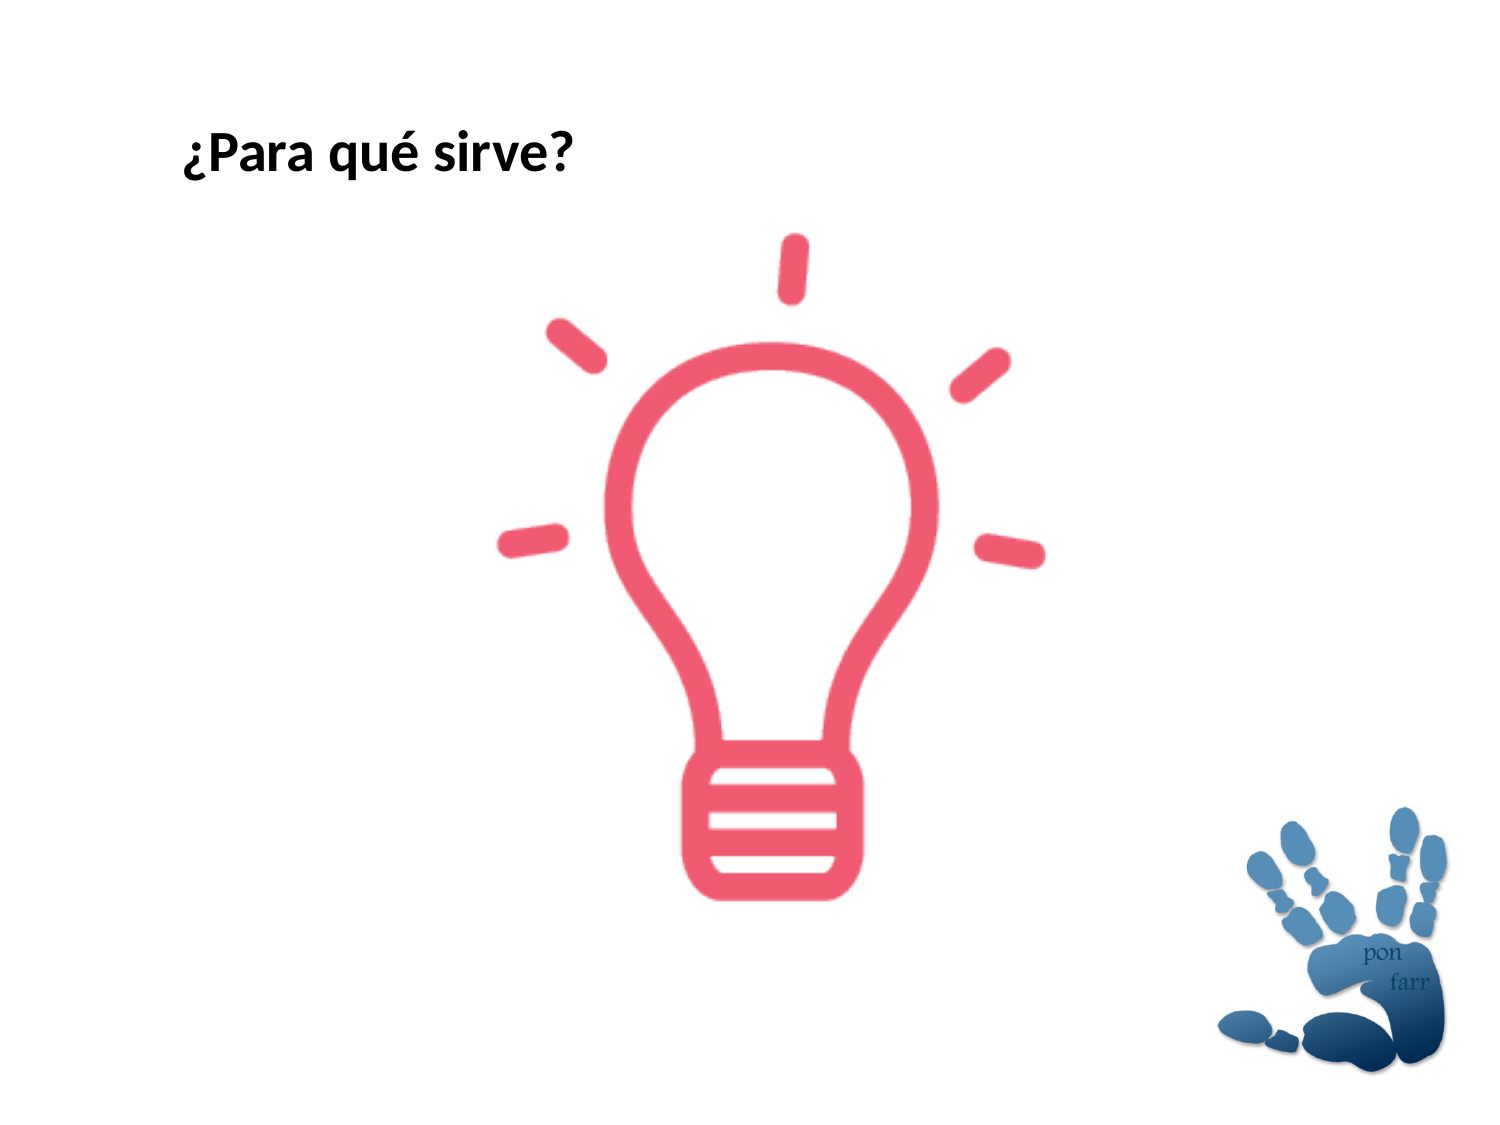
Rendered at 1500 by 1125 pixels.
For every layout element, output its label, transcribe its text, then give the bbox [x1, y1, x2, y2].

picture [1206, 796, 1458, 1083]
text_box ¿Para qué sirve? [166, 105, 591, 191]
picture [433, 175, 1116, 962]
